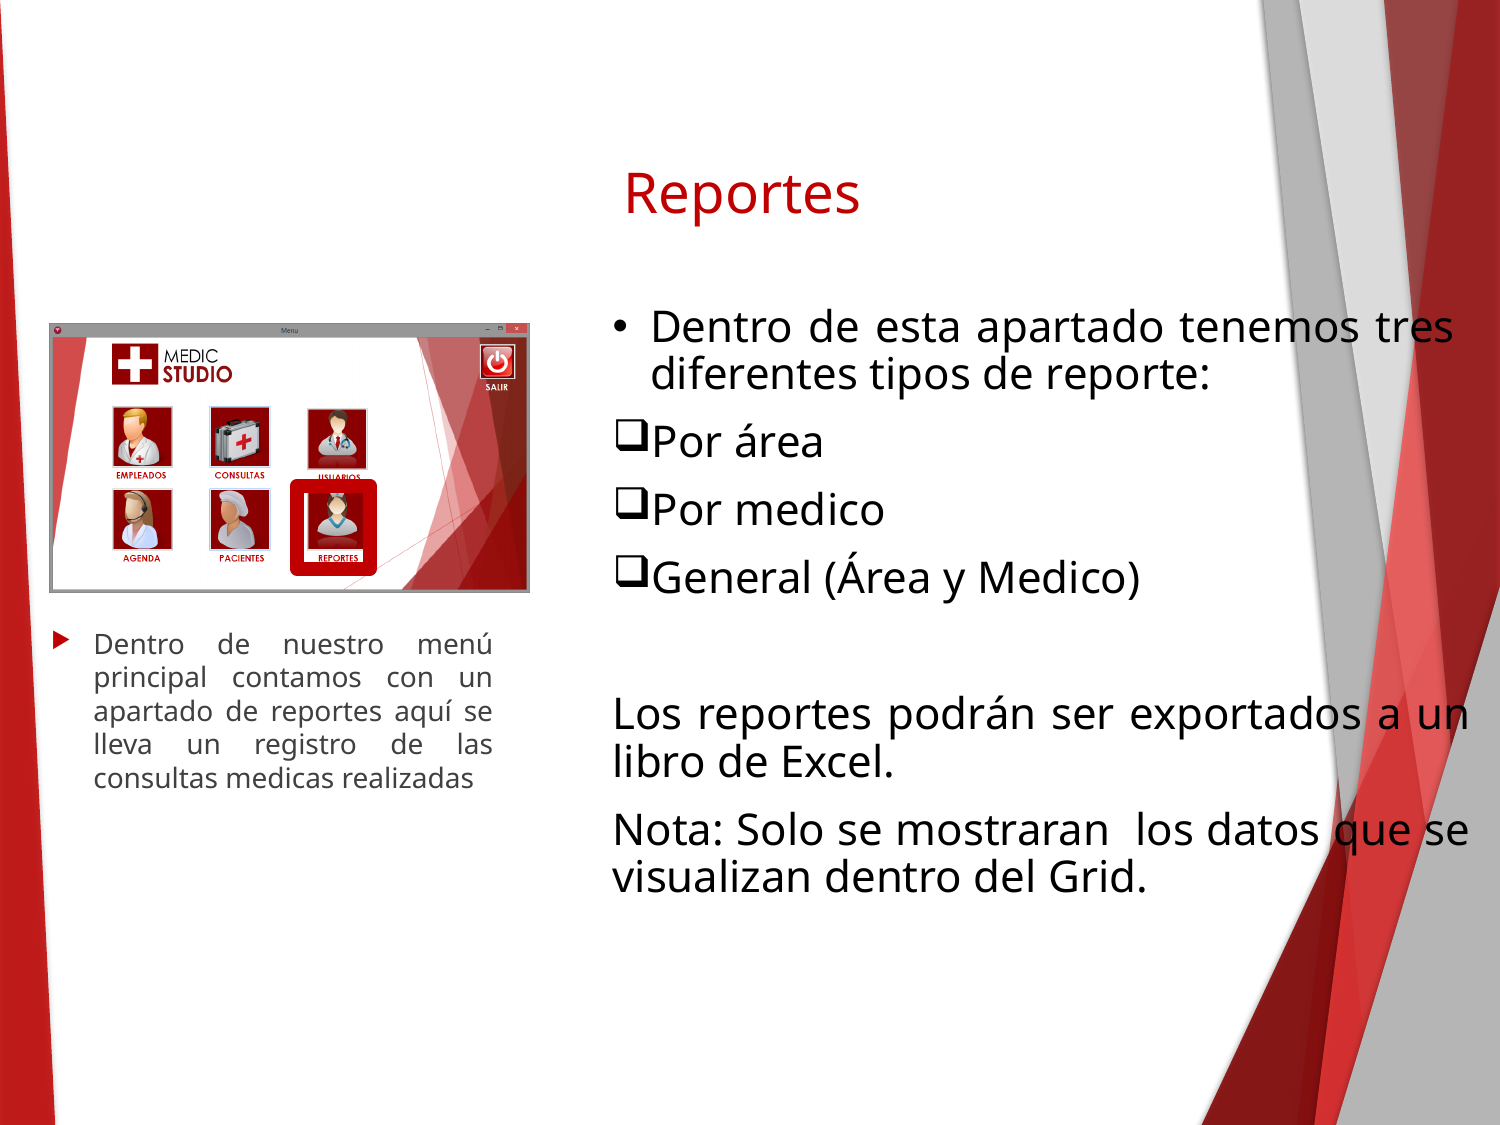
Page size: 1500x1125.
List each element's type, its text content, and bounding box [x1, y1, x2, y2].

text_box Dentro de esta apartado tenemos tres diferentes tipos de reporte: Por área Por medico General (Área y Medico) Los reportes podrán ser exportados a un libro de Excel. Nota: Solo se mostraran los datos que se visualizan dentro del Grid. [601, 298, 1483, 959]
list Dentro de nuestro menú principal contamos con un apartado de reportes aquí se lleva un registro de las consultas medicas realizadas [36, 618, 509, 895]
title Reportes [103, 149, 1397, 243]
picture [49, 322, 531, 594]
